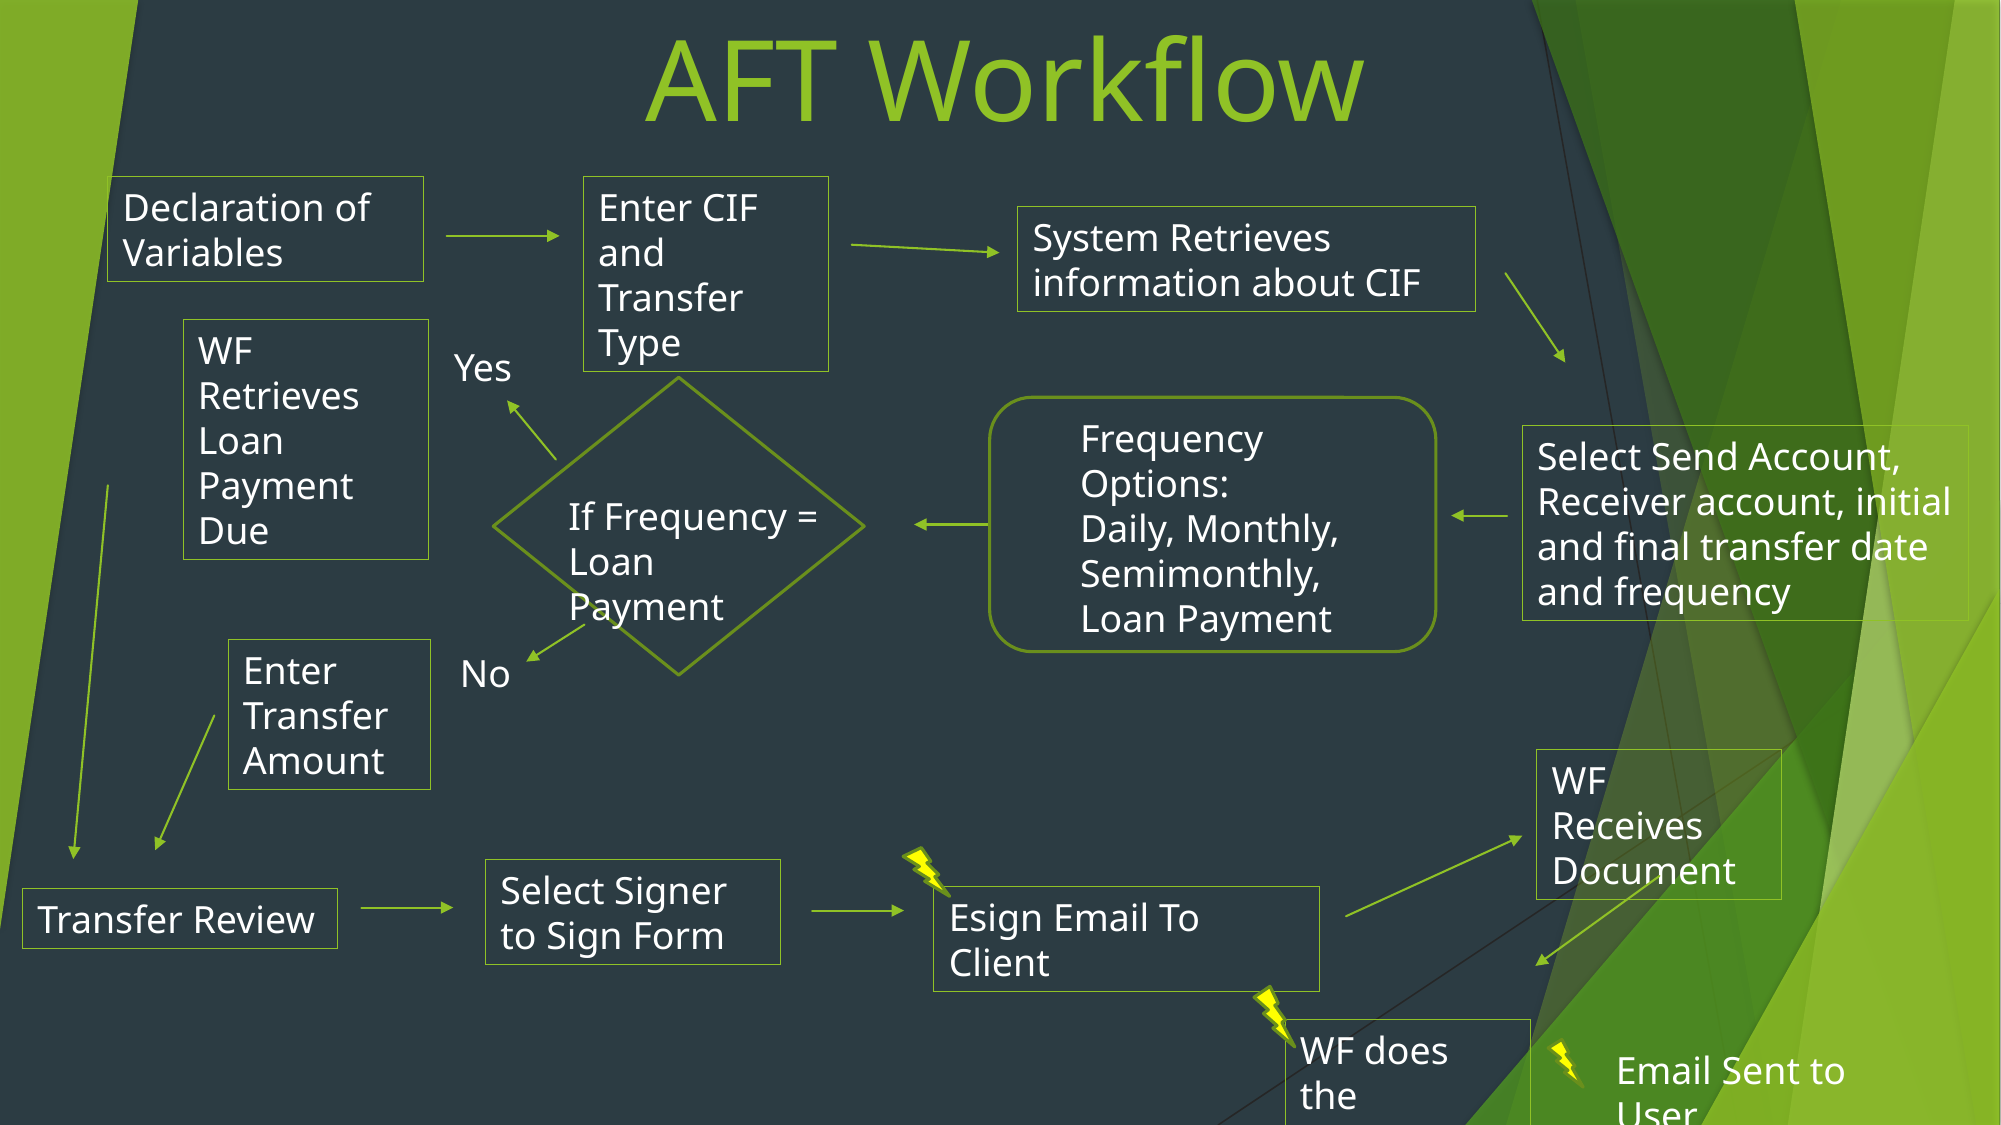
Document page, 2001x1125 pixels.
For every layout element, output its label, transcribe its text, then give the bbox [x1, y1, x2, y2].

text_box If Frequency = Loan Payment [553, 485, 834, 635]
text_box Yes [439, 336, 528, 397]
text_box Esign Email To Client [933, 886, 1320, 992]
text_box [834, 499, 866, 553]
text_box Transfer Review [22, 888, 338, 949]
text_box [1546, 1037, 1585, 1089]
text_box Select Send Account, Receiver account, initial and final transfer date and frequency [1522, 425, 1969, 621]
text_box WF Receives Document [1536, 749, 1782, 900]
text_box No [445, 643, 526, 703]
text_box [1345, 835, 1523, 917]
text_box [525, 624, 585, 663]
text_box WF does the Maintenance [1285, 1019, 1531, 1125]
text_box Frequency Options: Daily, Monthly, Semimonthly, Loan Payment [1065, 407, 1359, 648]
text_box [506, 399, 557, 461]
text_box [988, 395, 1438, 654]
text_box Select Signer to Sign Form [485, 859, 781, 965]
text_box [851, 244, 1000, 254]
text_box Email Sent to User [1601, 1039, 1947, 1125]
text_box Enter CIF and Transfer Type [583, 176, 829, 372]
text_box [72, 484, 109, 860]
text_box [154, 714, 215, 851]
text_box Declaration of Variables [107, 176, 424, 282]
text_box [1504, 272, 1566, 364]
text_box [1252, 984, 1297, 1049]
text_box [1534, 875, 1660, 967]
text_box [491, 376, 816, 577]
text_box [901, 846, 951, 898]
text_box System Retrieves information about CIF [1017, 206, 1476, 312]
title AFT Workflow [0, 0, 1382, 152]
text_box [626, 635, 732, 677]
text_box Enter Transfer Amount [228, 639, 431, 790]
text_box WF Retrieves Loan Payment Due [183, 319, 429, 560]
